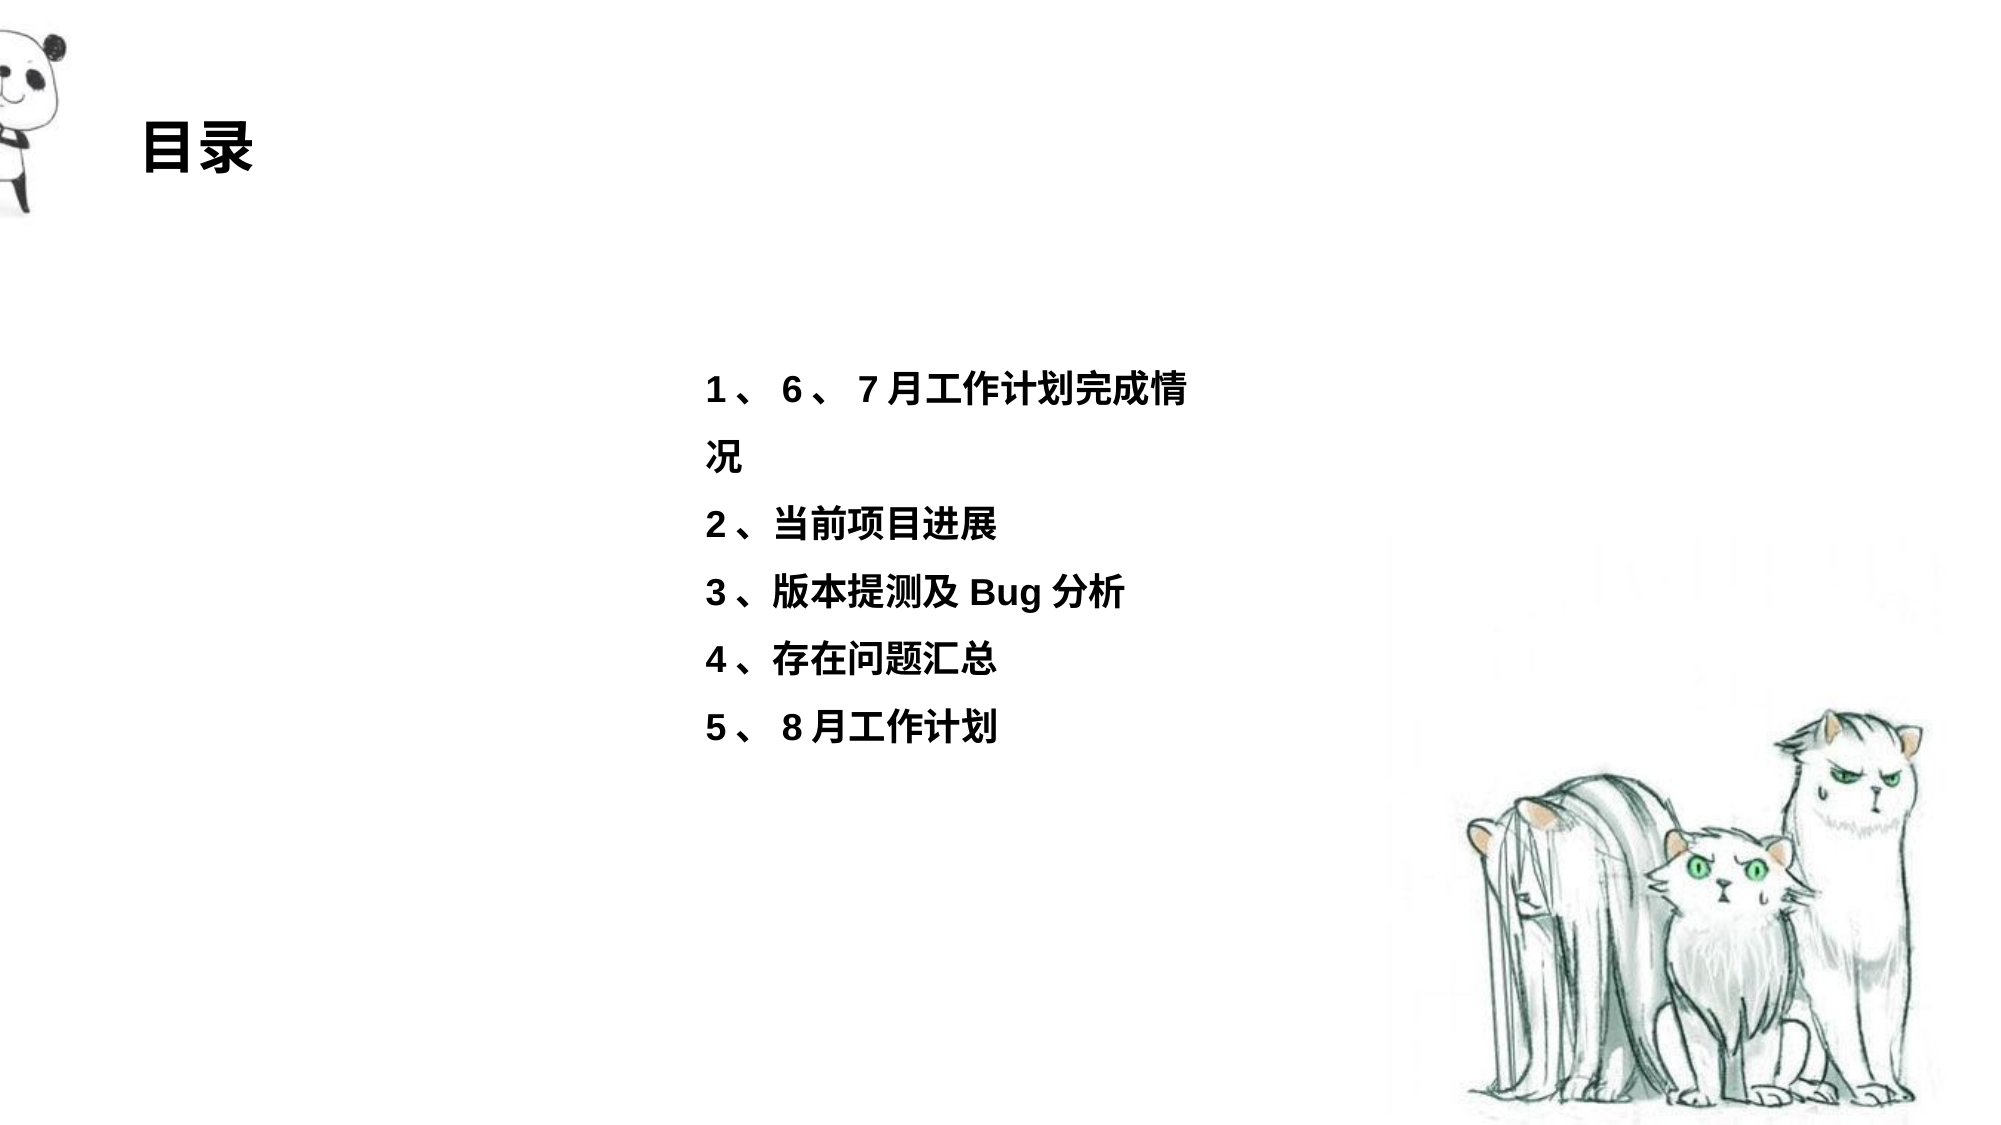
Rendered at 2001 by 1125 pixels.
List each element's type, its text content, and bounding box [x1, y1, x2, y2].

text_box 1、6、7月工作计划完成情况 2、当前项目进展 3、版本提测及Bug分析 4、存在问题汇总 5、8月工作计划 [690, 335, 1216, 755]
text_box 目录 [124, 103, 691, 188]
picture [0, 0, 2001, 1125]
